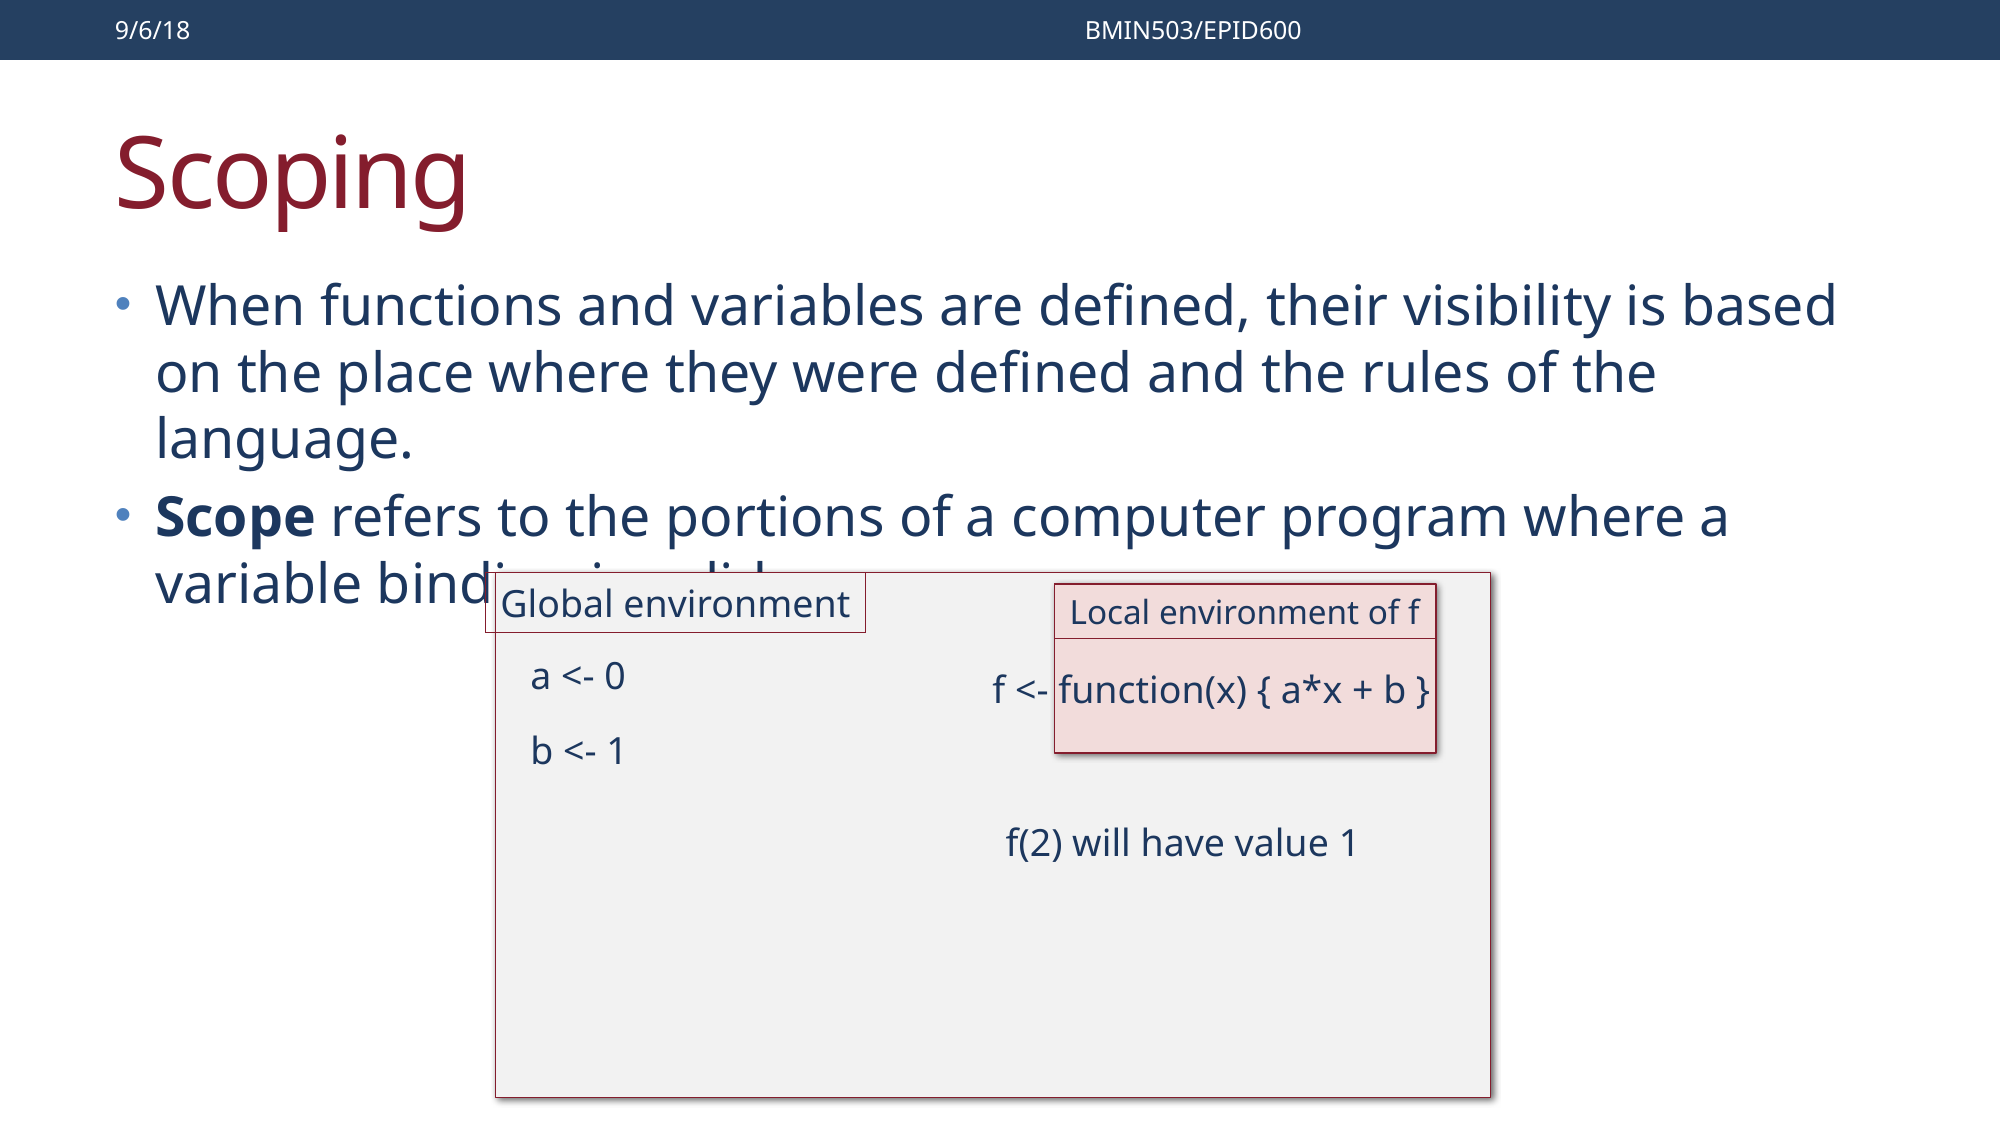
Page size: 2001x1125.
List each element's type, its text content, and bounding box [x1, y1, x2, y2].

text_box Global environment [485, 572, 866, 633]
text_box [495, 572, 1491, 1098]
text_box [1054, 583, 1437, 658]
text_box f(2) will have value 1 [990, 811, 1376, 872]
text_box b <- 1 [515, 719, 643, 780]
text_box [1054, 719, 1437, 754]
text_box f <- function(x) { a*x + b } [977, 658, 1446, 719]
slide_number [99, 3, 734, 57]
text_box Local environment of f [1054, 583, 1436, 639]
title Scoping [99, 87, 1900, 250]
list When functions and variables are defined, their visibility is based on the place where they were defined and the rules of the language. Scope refers to the portions of a computer program where a variable binding is valid [99, 262, 1900, 1063]
text_box a <- 0 [515, 644, 641, 705]
footer BMIN503/EPID600 [750, 3, 1650, 57]
